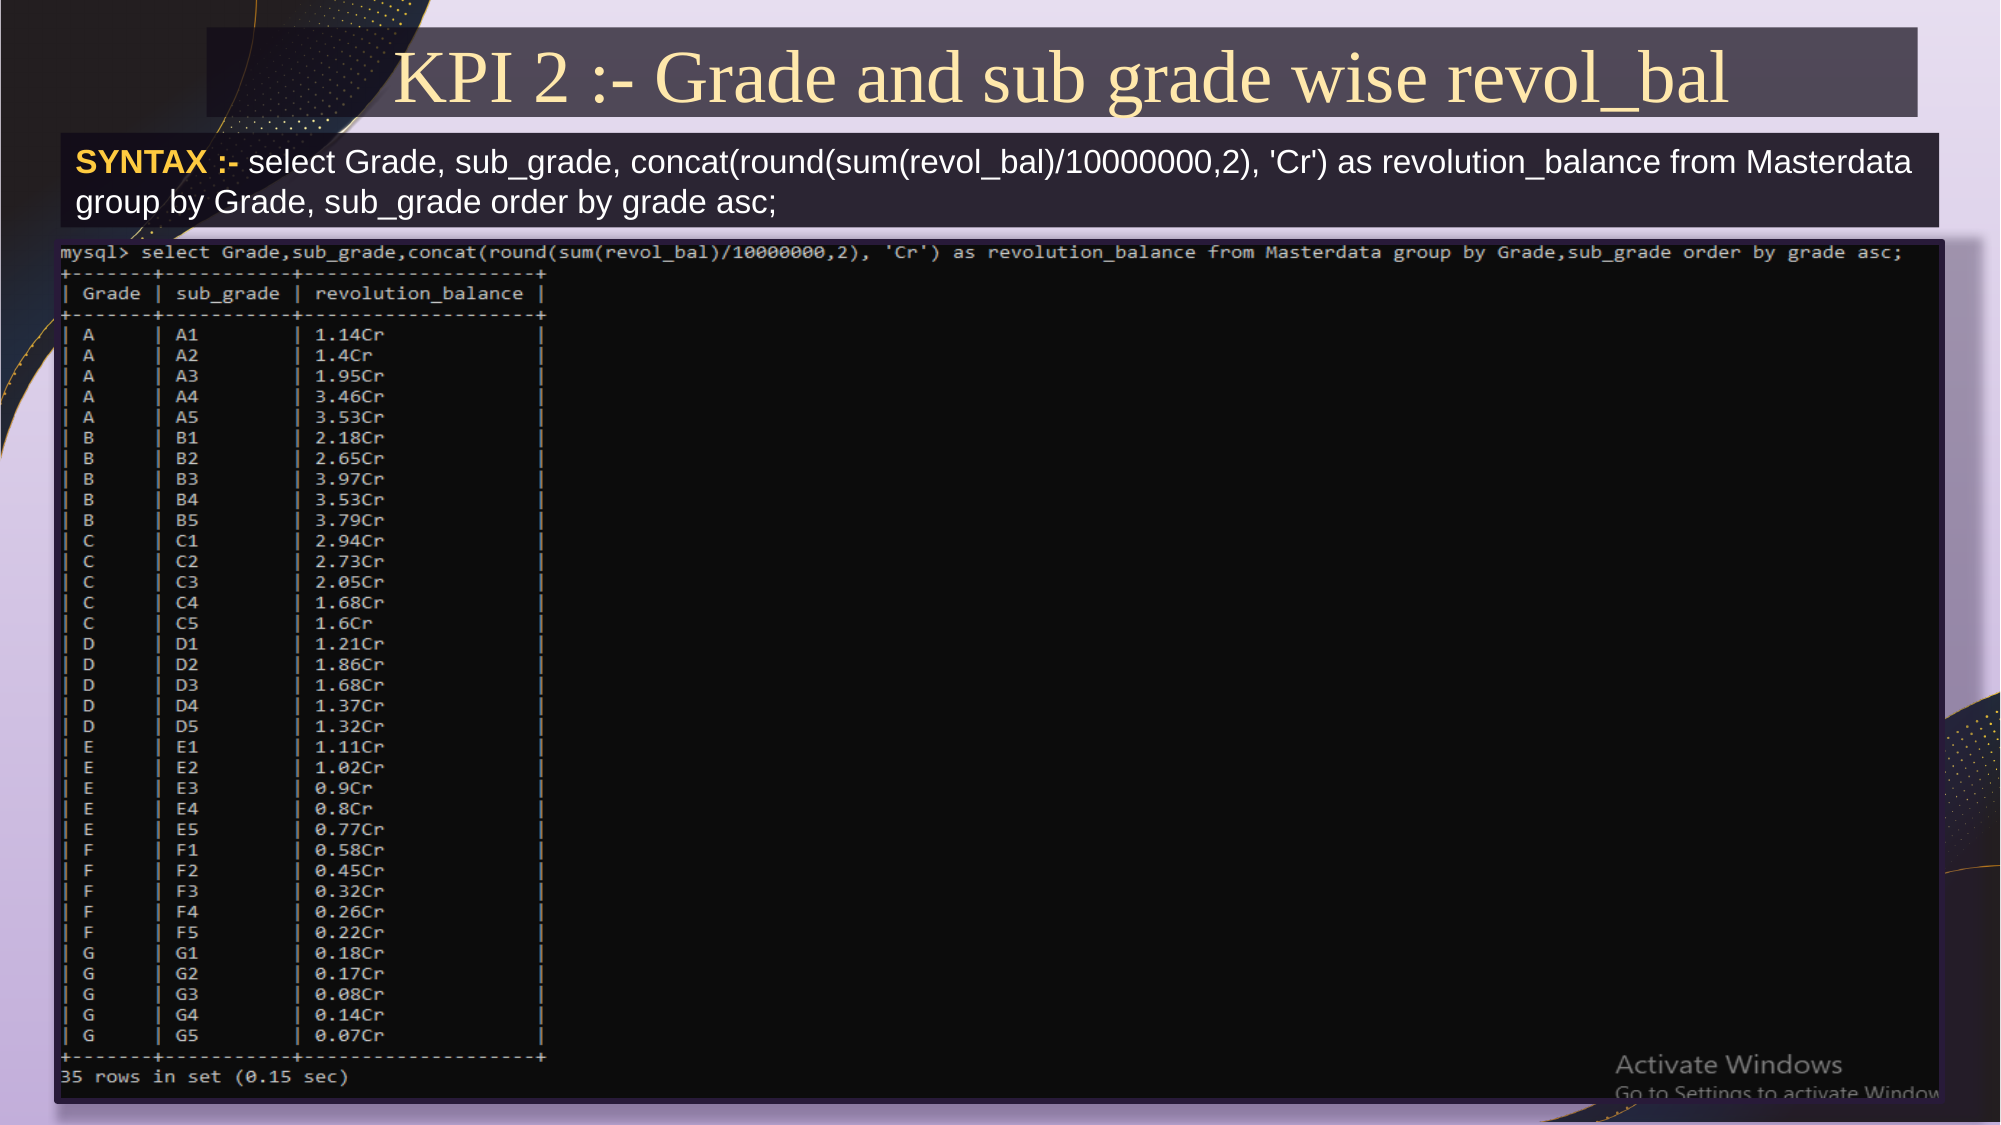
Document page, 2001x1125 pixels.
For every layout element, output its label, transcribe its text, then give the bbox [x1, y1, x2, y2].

picture [60, 244, 1940, 1098]
title KPI 2 :- Grade and sub grade wise revol_bal [206, 27, 1918, 117]
picture [1, 0, 464, 502]
text_box SYNTAX :- select Grade, sub_grade, concat(round(sum(revol_bal)/10000000,2), 'Cr') as revolution_balance from Masterdata group by Grade, sub_grade order by grade asc; [60, 132, 1940, 228]
picture [1498, 657, 2001, 1122]
